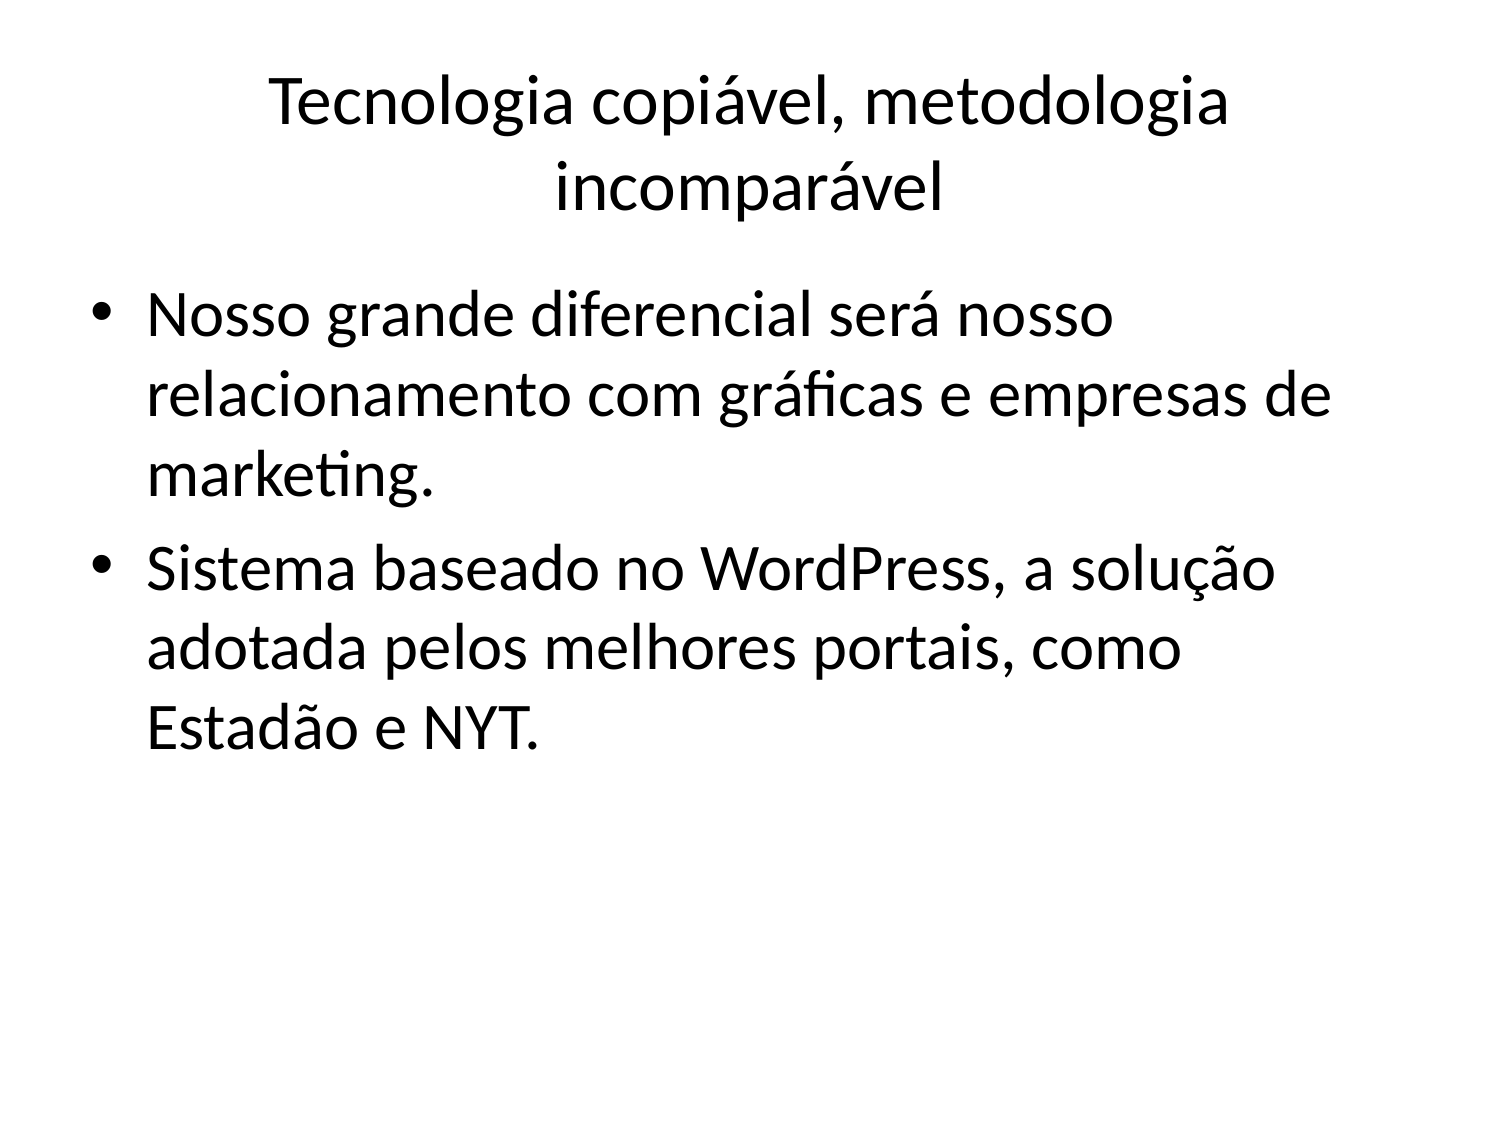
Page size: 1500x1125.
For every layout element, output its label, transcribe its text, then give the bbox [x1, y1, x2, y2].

list Nosso grande diferencial será nosso relacionamento com gráficas e empresas de marketing. Sistema baseado no WordPress, a solução adotada pelos melhores portais, como Estadão e NYT. [75, 262, 1425, 1005]
title Tecnologia copiável, metodologia incomparável [75, 45, 1425, 233]
